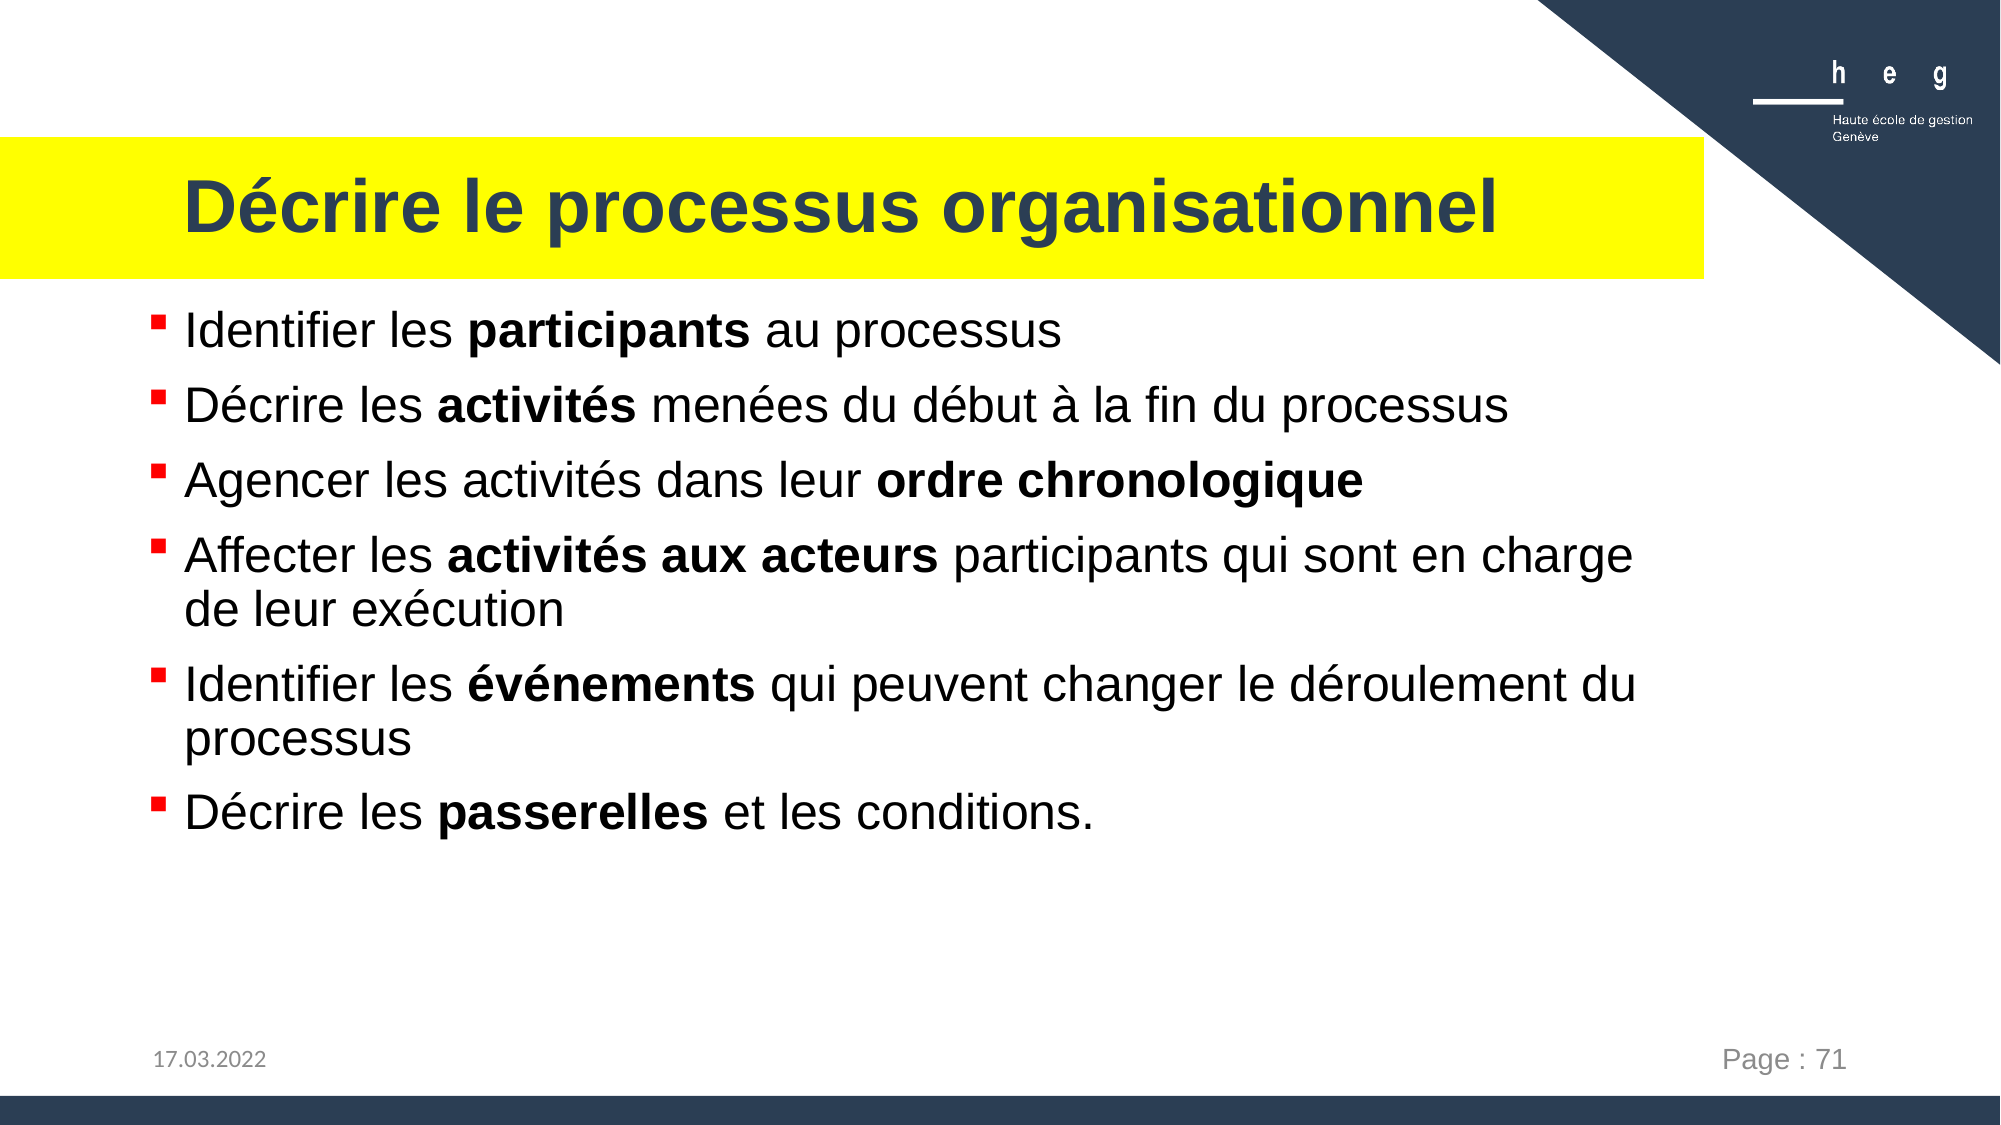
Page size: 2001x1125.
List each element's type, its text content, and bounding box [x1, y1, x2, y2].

picture [1753, 60, 1972, 141]
slide_number Page : 71 [1412, 1027, 1863, 1088]
title Décrire le processus organisationnel [0, 137, 1704, 279]
list Identifier les participants au processus Décrire les activités menées du début à la fin du processus Agencer les activités dans leur ordre chronologique Affecter les activités aux acteurs participants qui sont en charge de leur exécution Identifier les événements qui peuvent changer le déroulement du processus Décrire les passerelles et les conditions. [131, 297, 1704, 1035]
